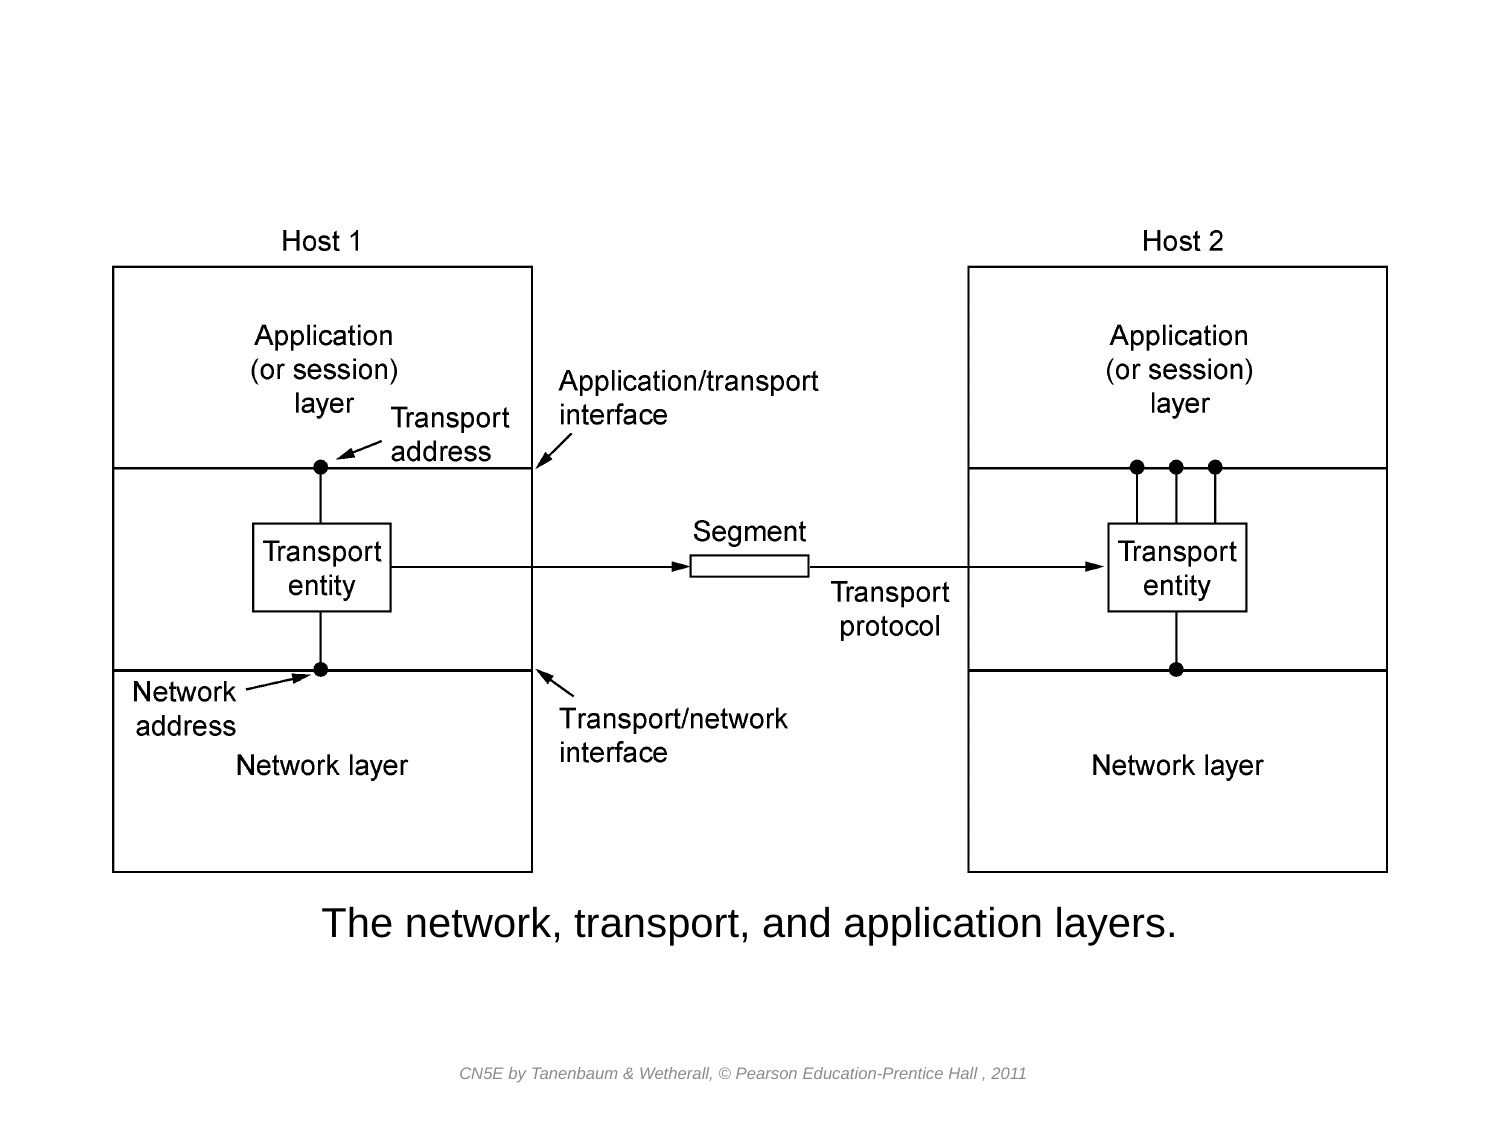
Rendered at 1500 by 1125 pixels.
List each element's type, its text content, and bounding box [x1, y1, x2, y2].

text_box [112, 224, 1388, 949]
footer CN5E by Tanenbaum & Wetherall, © Pearson Education-Prentice Hall , 2011 [300, 1042, 1188, 1103]
